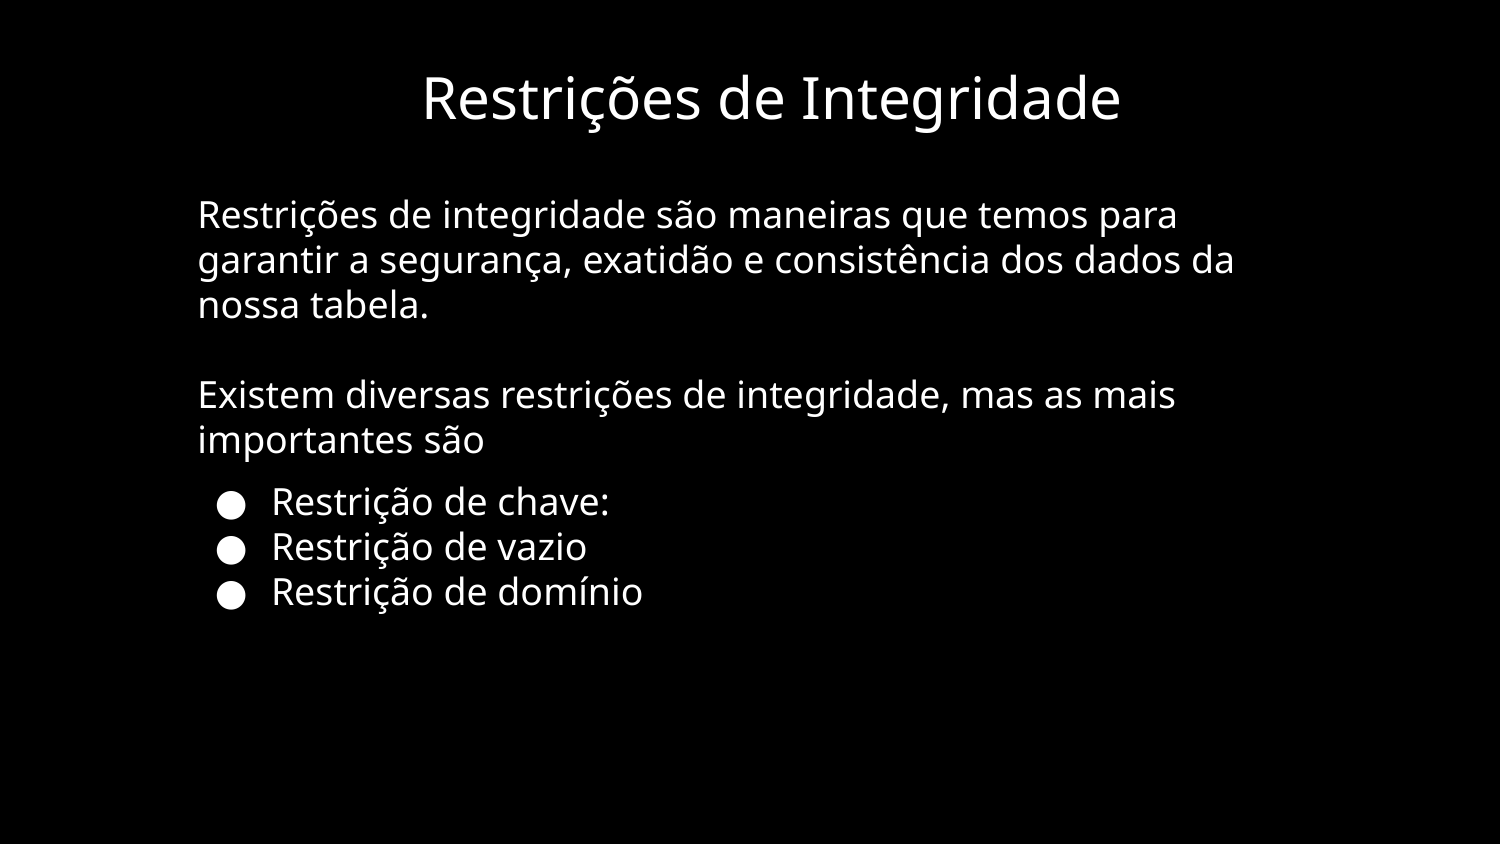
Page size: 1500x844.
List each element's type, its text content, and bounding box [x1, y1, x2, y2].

text_box Restrições de Integridade [324, 46, 1220, 147]
text_box Restrições de integridade são maneiras que temos para garantir a segurança, exatidão e consistência dos dados da nossa tabela. Existem diversas restrições de integridade, mas as mais importantes são [182, 176, 1321, 477]
text_box Restrição de chave: Restrição de vazio Restrição de domínio [181, 463, 1319, 629]
